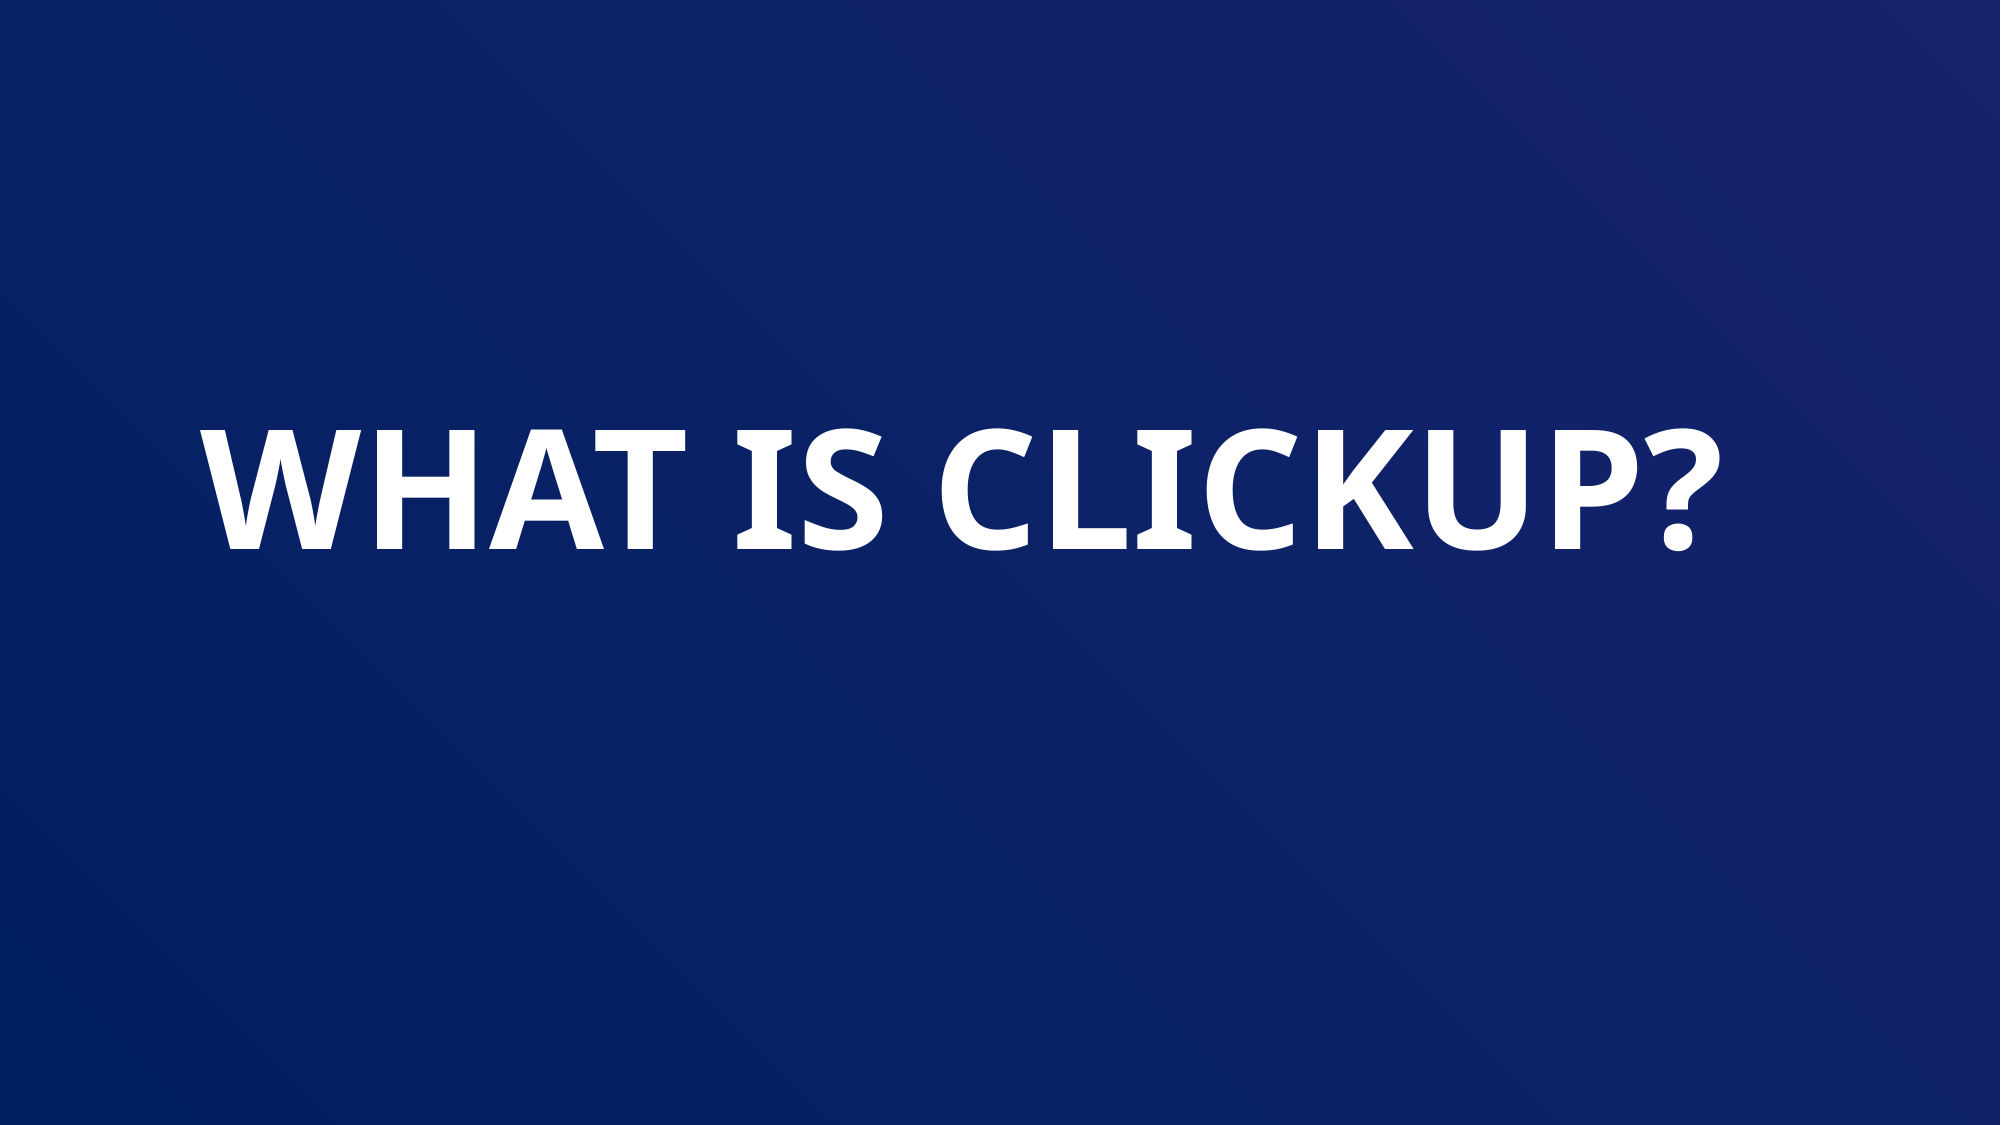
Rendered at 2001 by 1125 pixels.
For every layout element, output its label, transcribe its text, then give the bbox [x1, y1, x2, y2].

text_box WHAT IS CLICKUP? [185, 374, 2000, 590]
